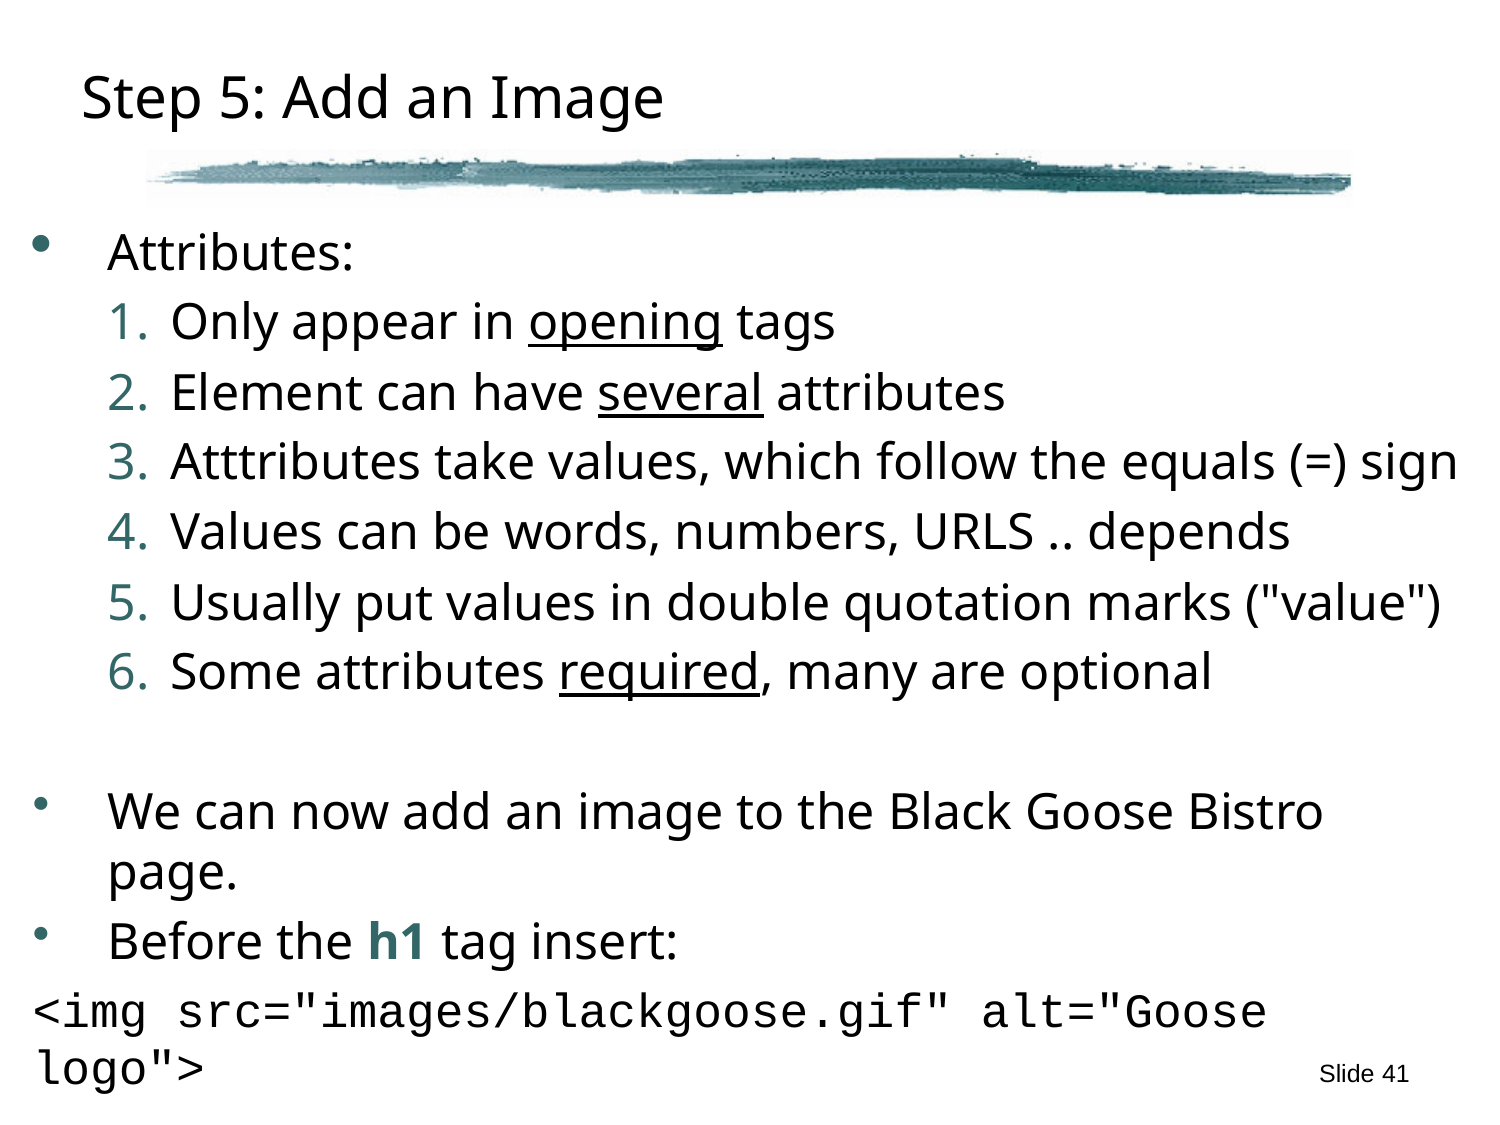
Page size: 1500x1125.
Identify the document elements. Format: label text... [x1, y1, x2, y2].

picture [146, 149, 1354, 208]
slide_number Slide 41 [1074, 1042, 1425, 1103]
list Attributes: Only appear in opening tags Element can have several attributes Atttributes take values, which follow the equals (=) sign Values can be words, numbers, URLS .. depends Usually put values in double quotation marks ("value") Some attributes required, many are optional We can now add an image to the Black Goose Bistro page. Before the h1 tag insert: <img src="images/blackgoose.gif" alt="Goose logo"> [17, 212, 1483, 1038]
title Step 5: Add an Image [66, 37, 1342, 138]
